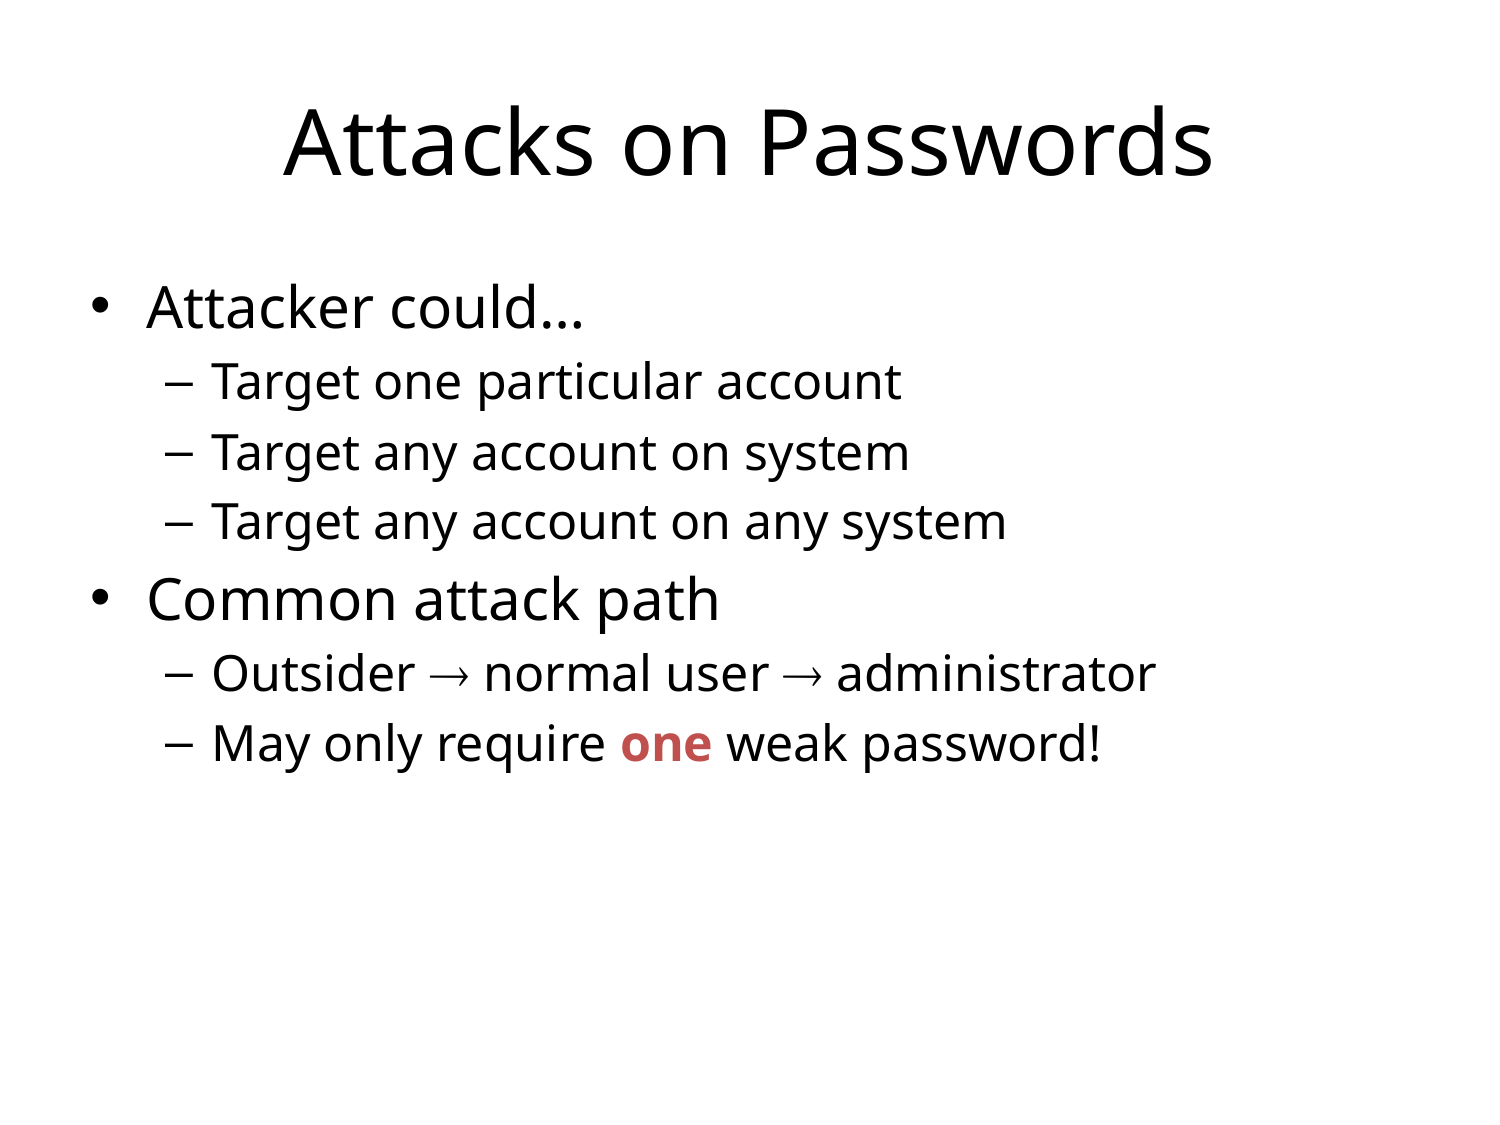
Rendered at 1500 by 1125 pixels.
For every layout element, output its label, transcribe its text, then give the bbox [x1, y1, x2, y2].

title Attacks on Passwords [75, 45, 1425, 233]
list Attacker could… Target one particular account Target any account on system Target any account on any system Common attack path Outsider  normal user  administrator May only require one weak password! [75, 262, 1425, 1005]
